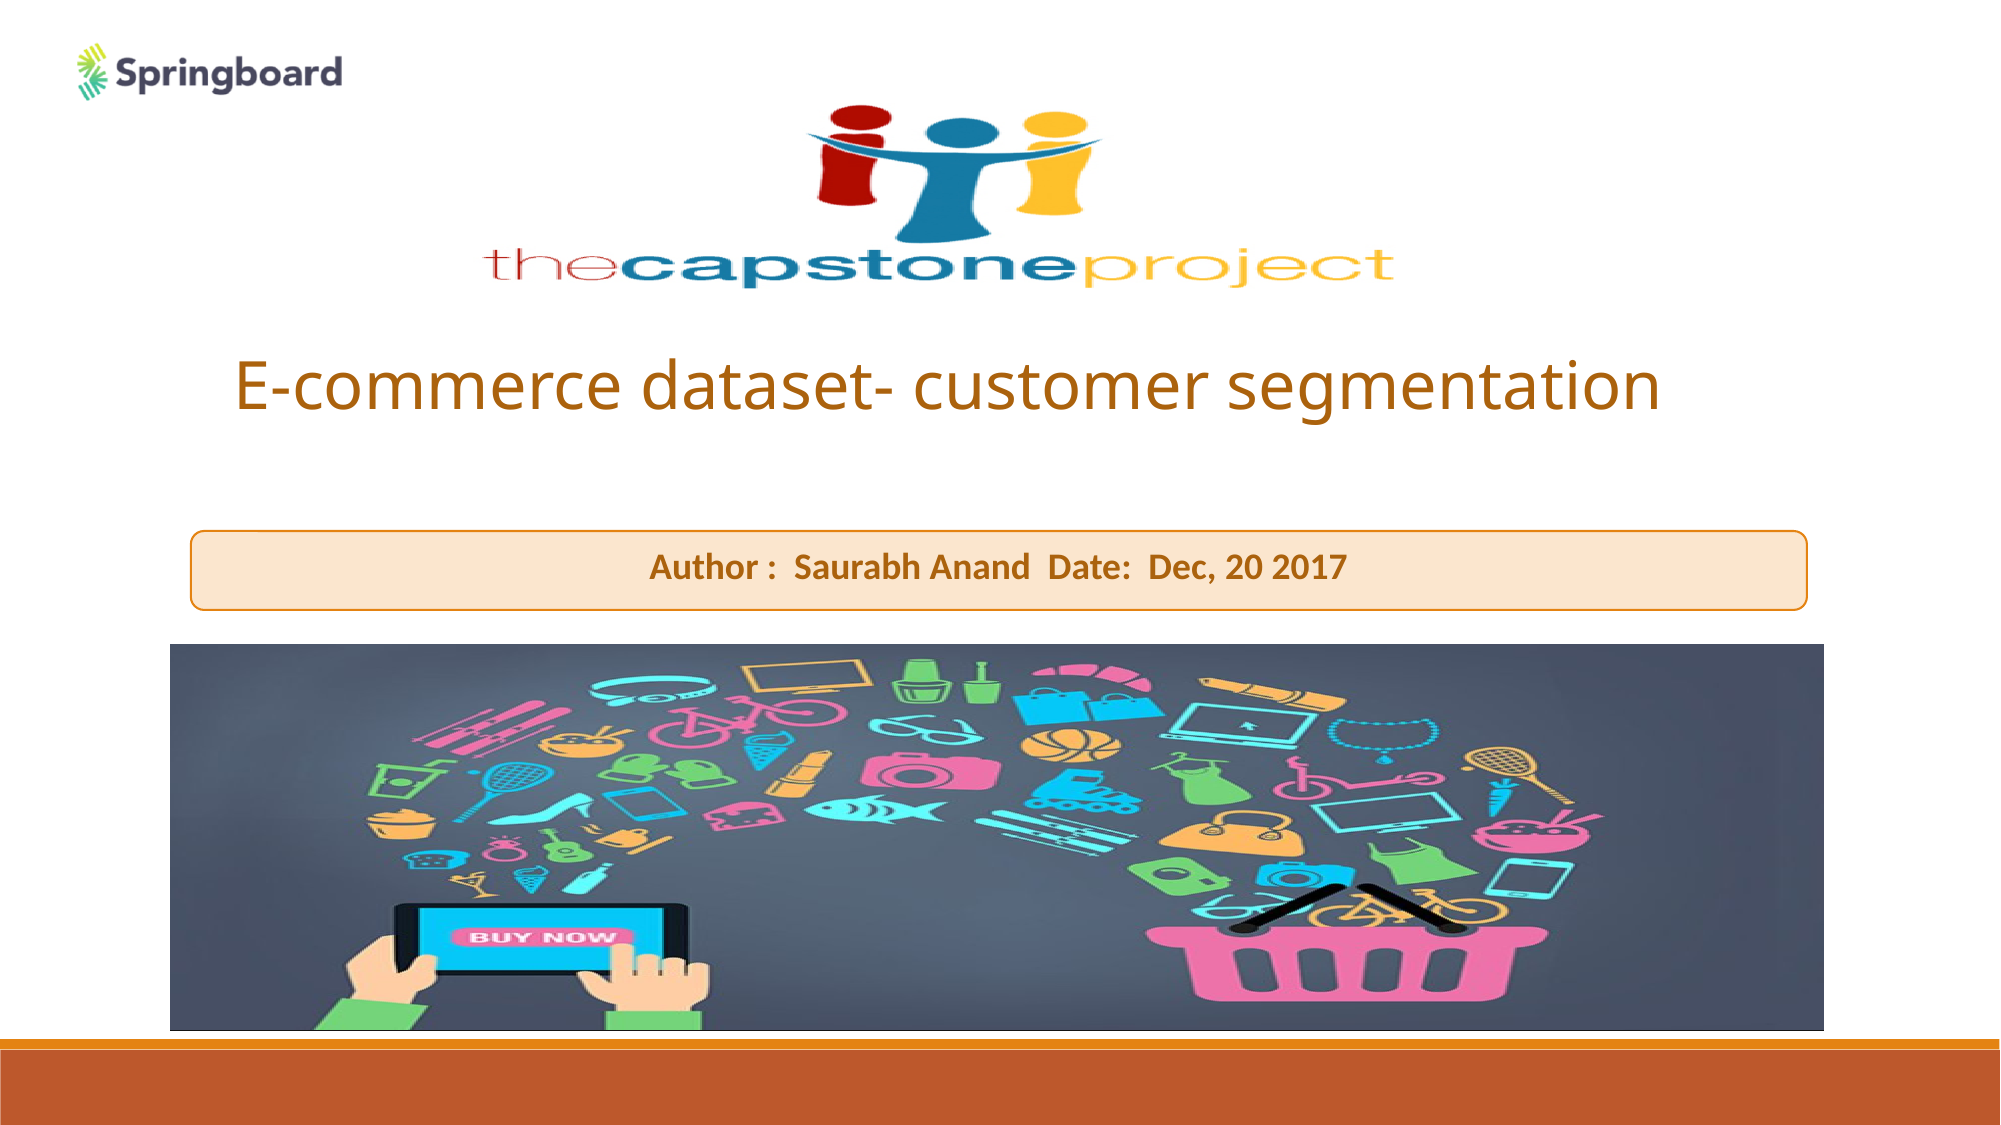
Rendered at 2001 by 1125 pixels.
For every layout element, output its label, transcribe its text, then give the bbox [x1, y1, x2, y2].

text_box E-commerce dataset- customer segmentation [201, 335, 1697, 431]
text_box Author : Saurabh Anand Date: Dec, 20 2017 [189, 529, 1808, 611]
picture [385, 71, 1488, 317]
picture [72, 32, 348, 111]
picture [170, 643, 1825, 1032]
